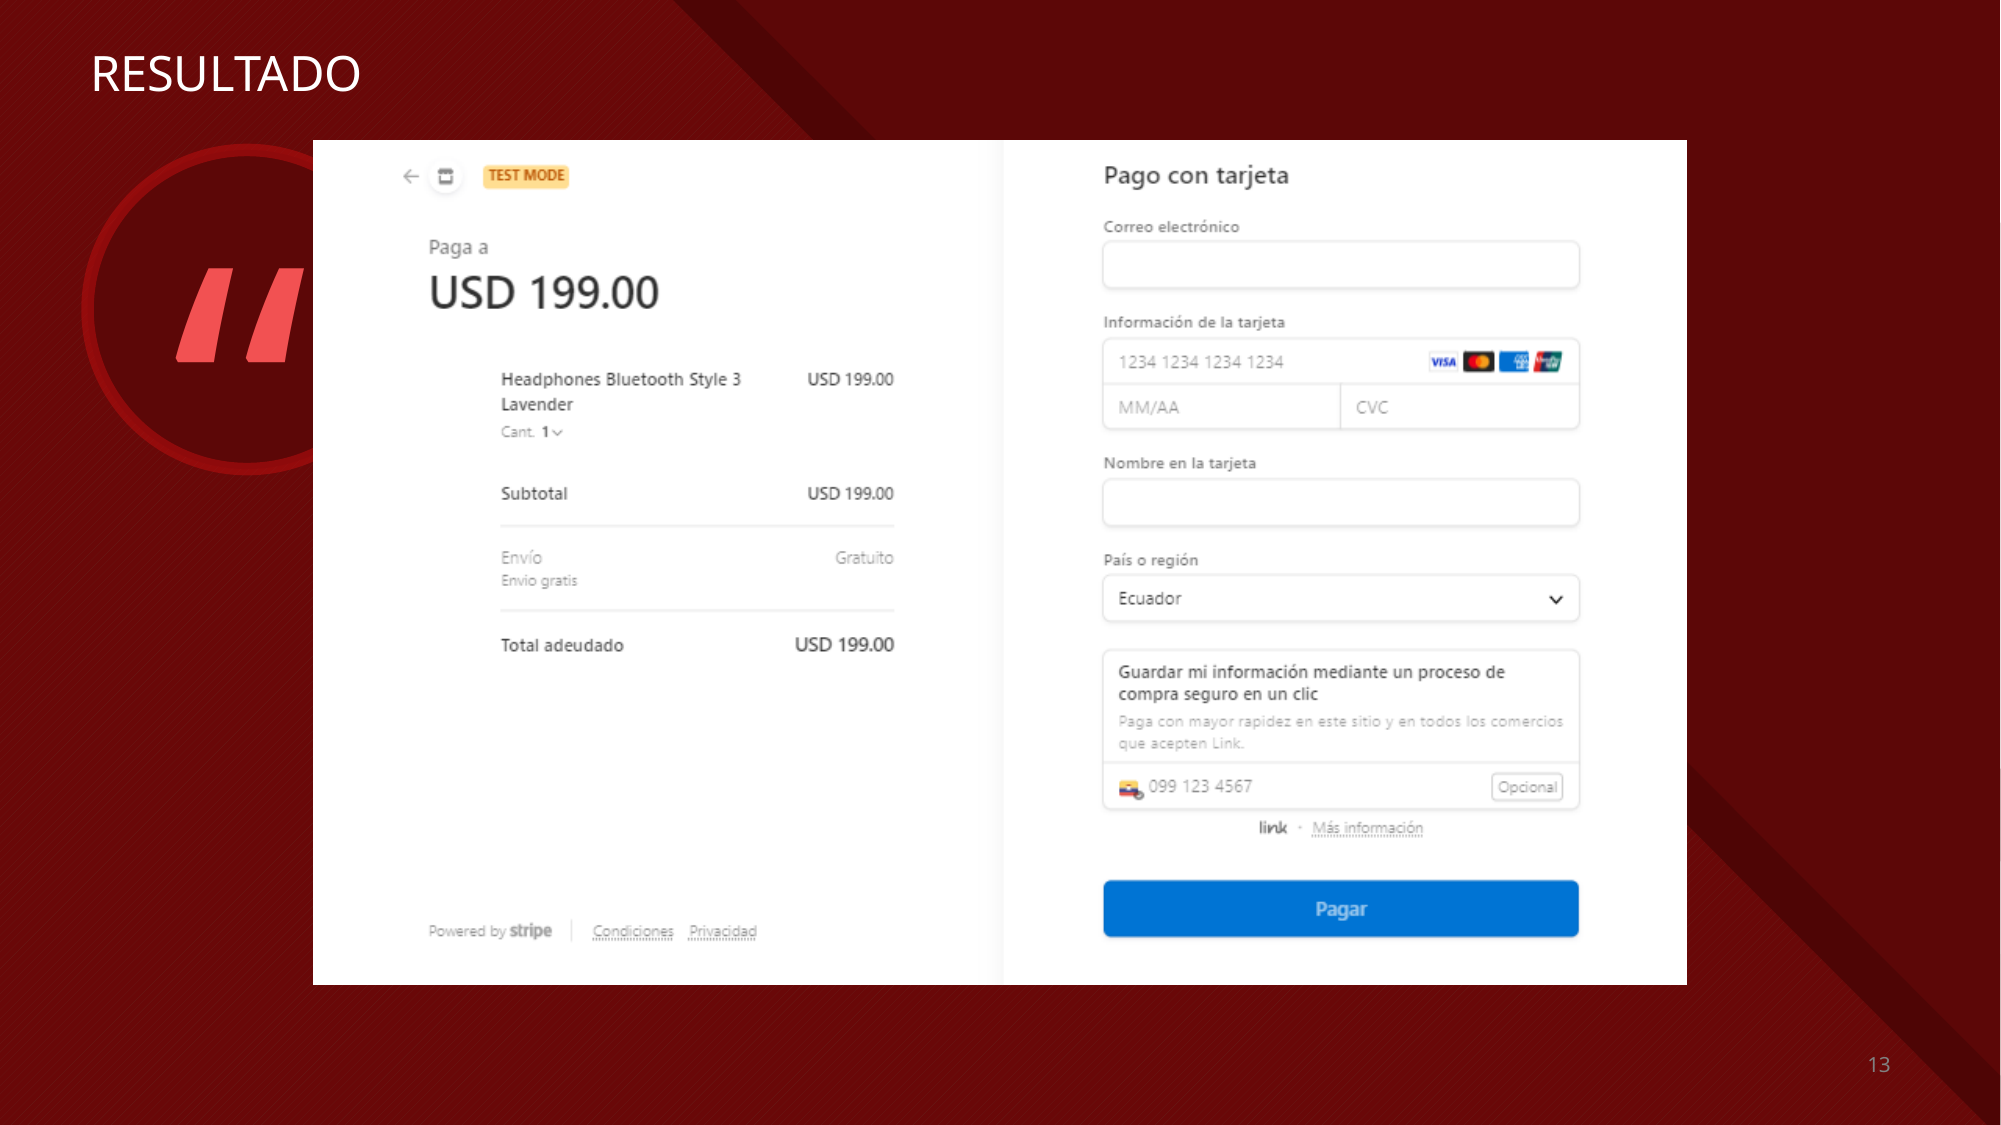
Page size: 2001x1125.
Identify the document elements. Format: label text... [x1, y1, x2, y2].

title Resultado [75, 35, 1334, 110]
slide_number 13 [1845, 1035, 1913, 1096]
picture [312, 140, 1687, 985]
